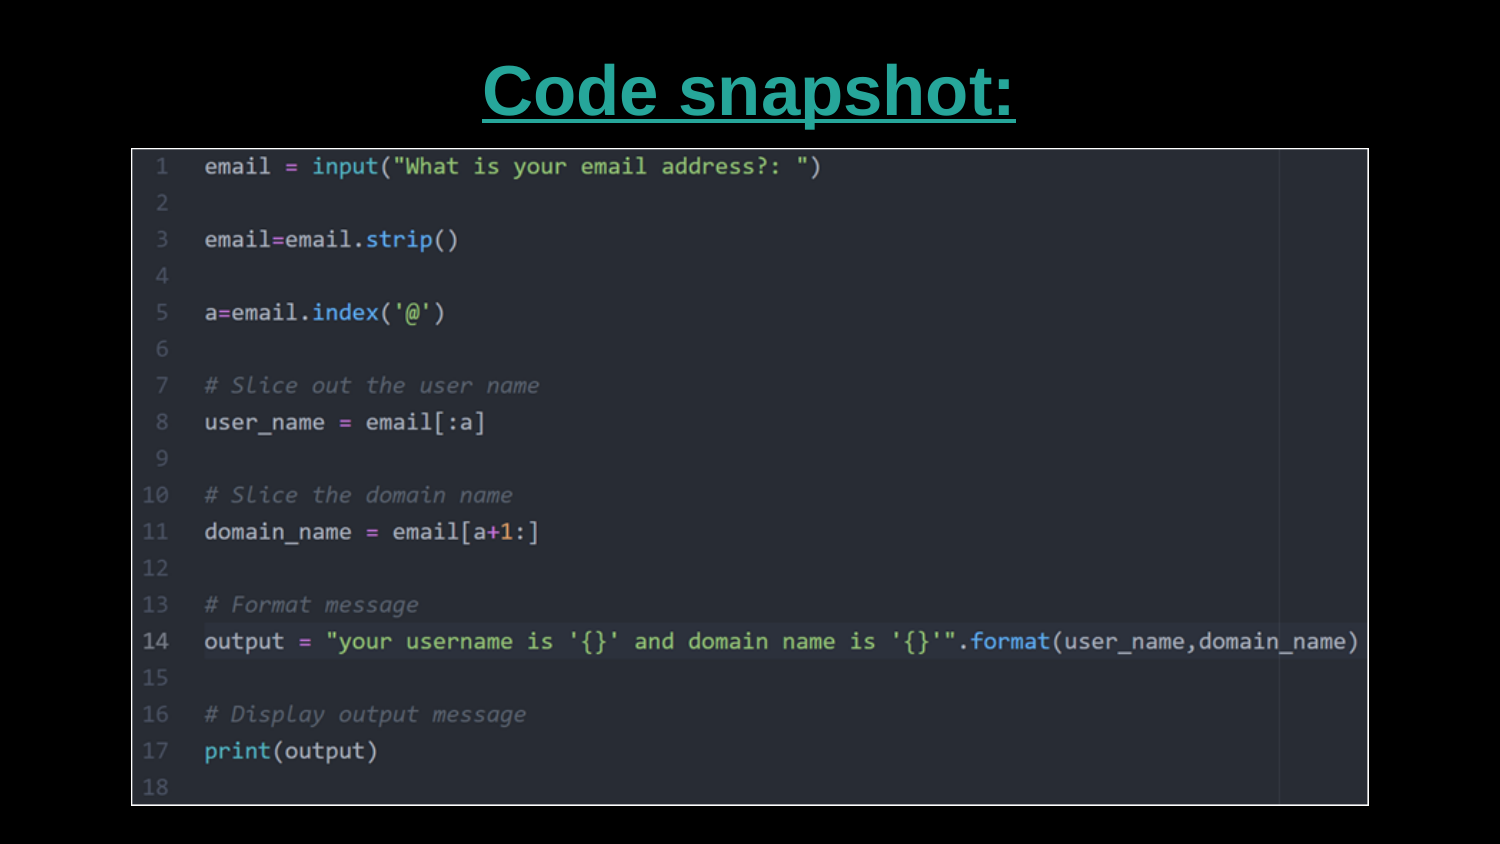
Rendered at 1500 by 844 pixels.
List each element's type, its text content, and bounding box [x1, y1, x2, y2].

picture [130, 147, 1369, 806]
list Code snapshot: [467, 37, 1033, 137]
